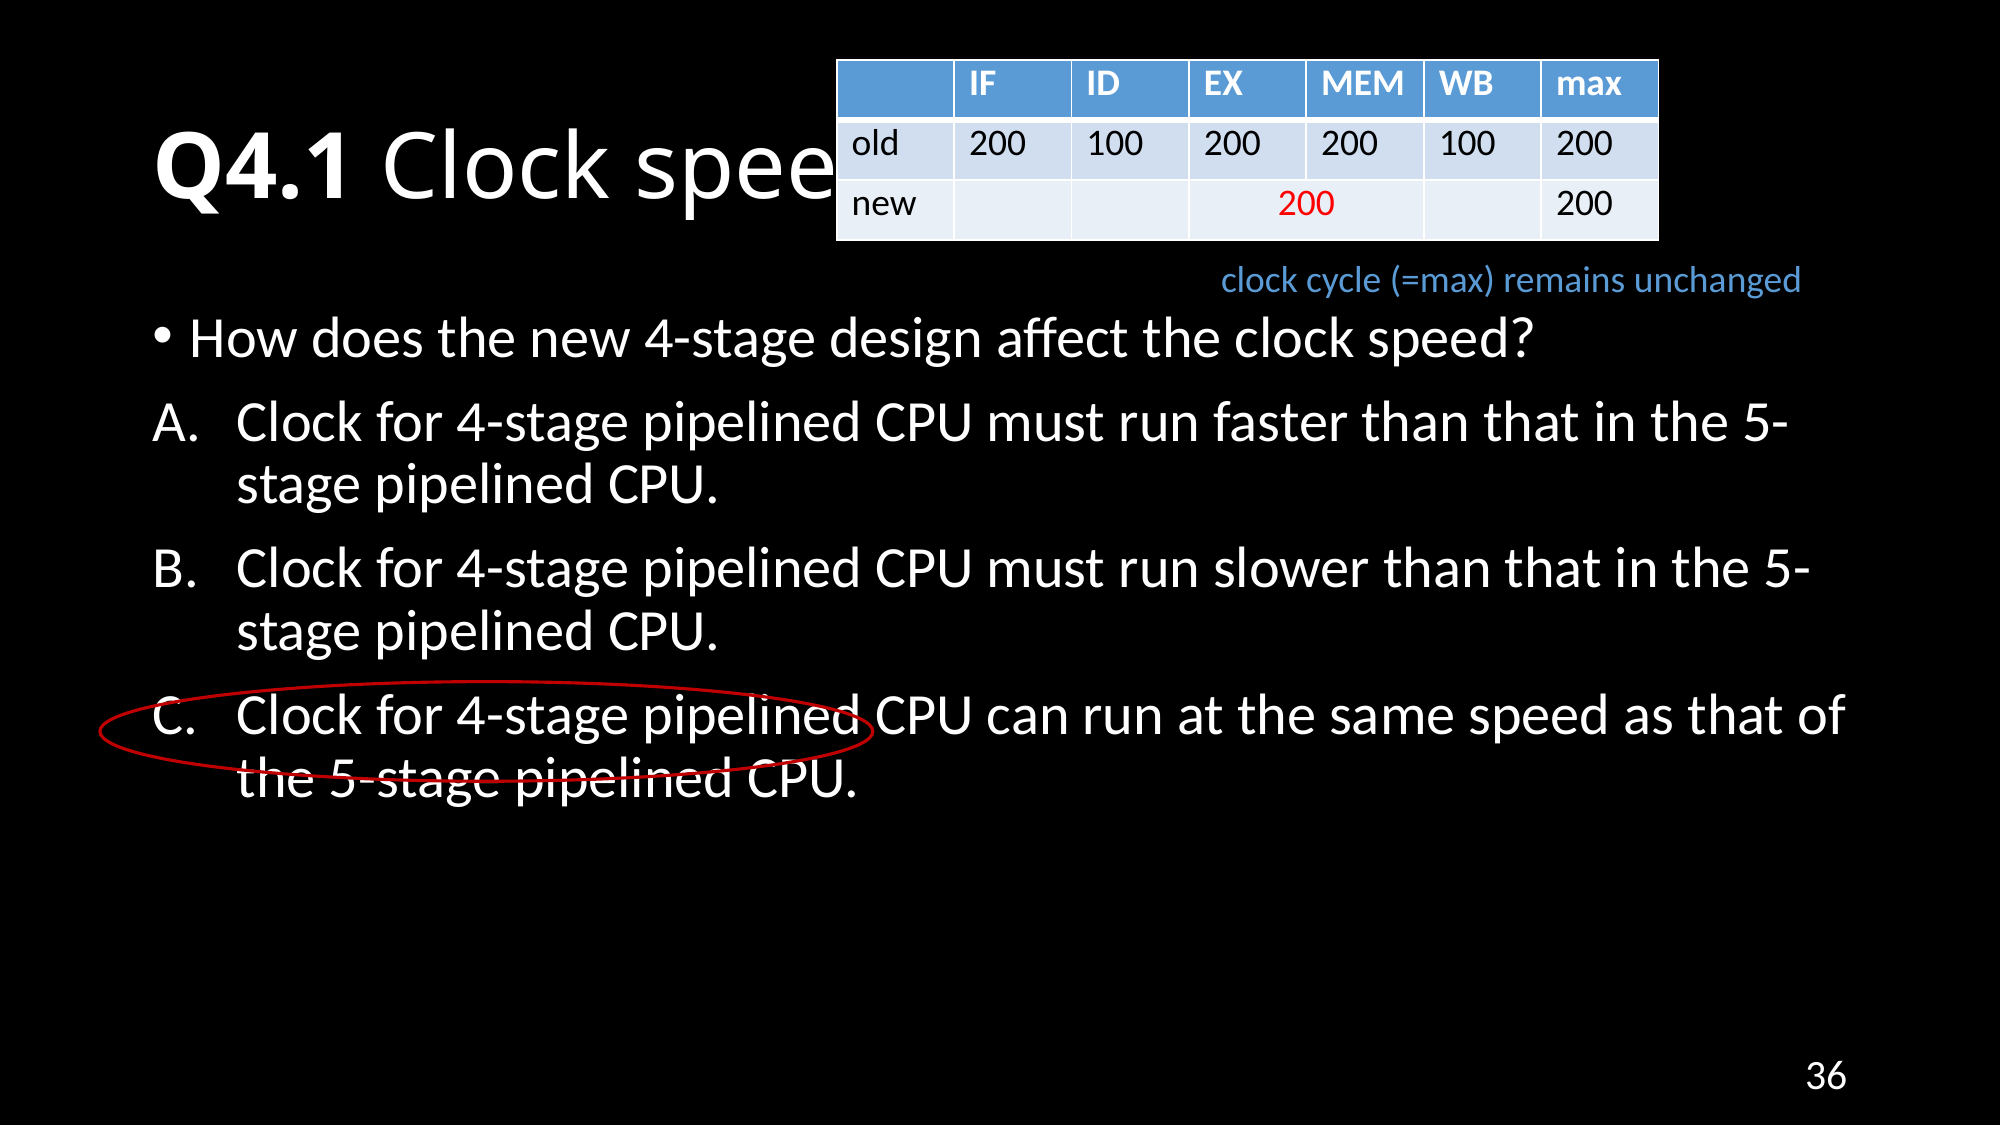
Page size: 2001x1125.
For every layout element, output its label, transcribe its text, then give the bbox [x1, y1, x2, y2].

table_cell 200 [1190, 115, 1305, 165]
table_header WB [1425, 61, 1540, 110]
table_cell 200 [1307, 115, 1423, 165]
table_cell 200 [1190, 166, 1423, 217]
title Q4.1 Clock speed [137, 59, 1863, 278]
text_box clock cycle (=max) remains unchanged [1206, 247, 2000, 308]
slide_number 36 [1412, 1042, 1863, 1103]
table_cell 100 [1072, 115, 1188, 165]
table_cell [955, 166, 1071, 217]
table_header max [1542, 61, 1658, 110]
table_cell old [838, 115, 953, 165]
table_header [838, 61, 953, 110]
table_header IF [955, 61, 1071, 110]
table_cell 200 [955, 115, 1071, 165]
table_cell [1425, 166, 1540, 217]
table_cell 100 [1425, 115, 1540, 165]
table_header EX [1190, 61, 1305, 110]
table_cell 200 [1542, 166, 1658, 217]
table_header MEM [1307, 61, 1423, 110]
table_header ID [1072, 61, 1188, 110]
table_cell 200 [1542, 115, 1658, 165]
table_cell new [838, 166, 953, 217]
text_box [98, 680, 874, 783]
table_cell [1072, 166, 1188, 217]
list How does the new 4-stage design affect the clock speed? Clock for 4-stage pipelined CPU must run faster than that in the 5-stage pipelined CPU. Clock for 4-stage pipelined CPU must run slower than that in the 5-stage pipelined CPU. Clock for 4-stage pipelined CPU can run at the same speed as that of the 5-stage pipelined CPU. [137, 299, 1863, 1014]
